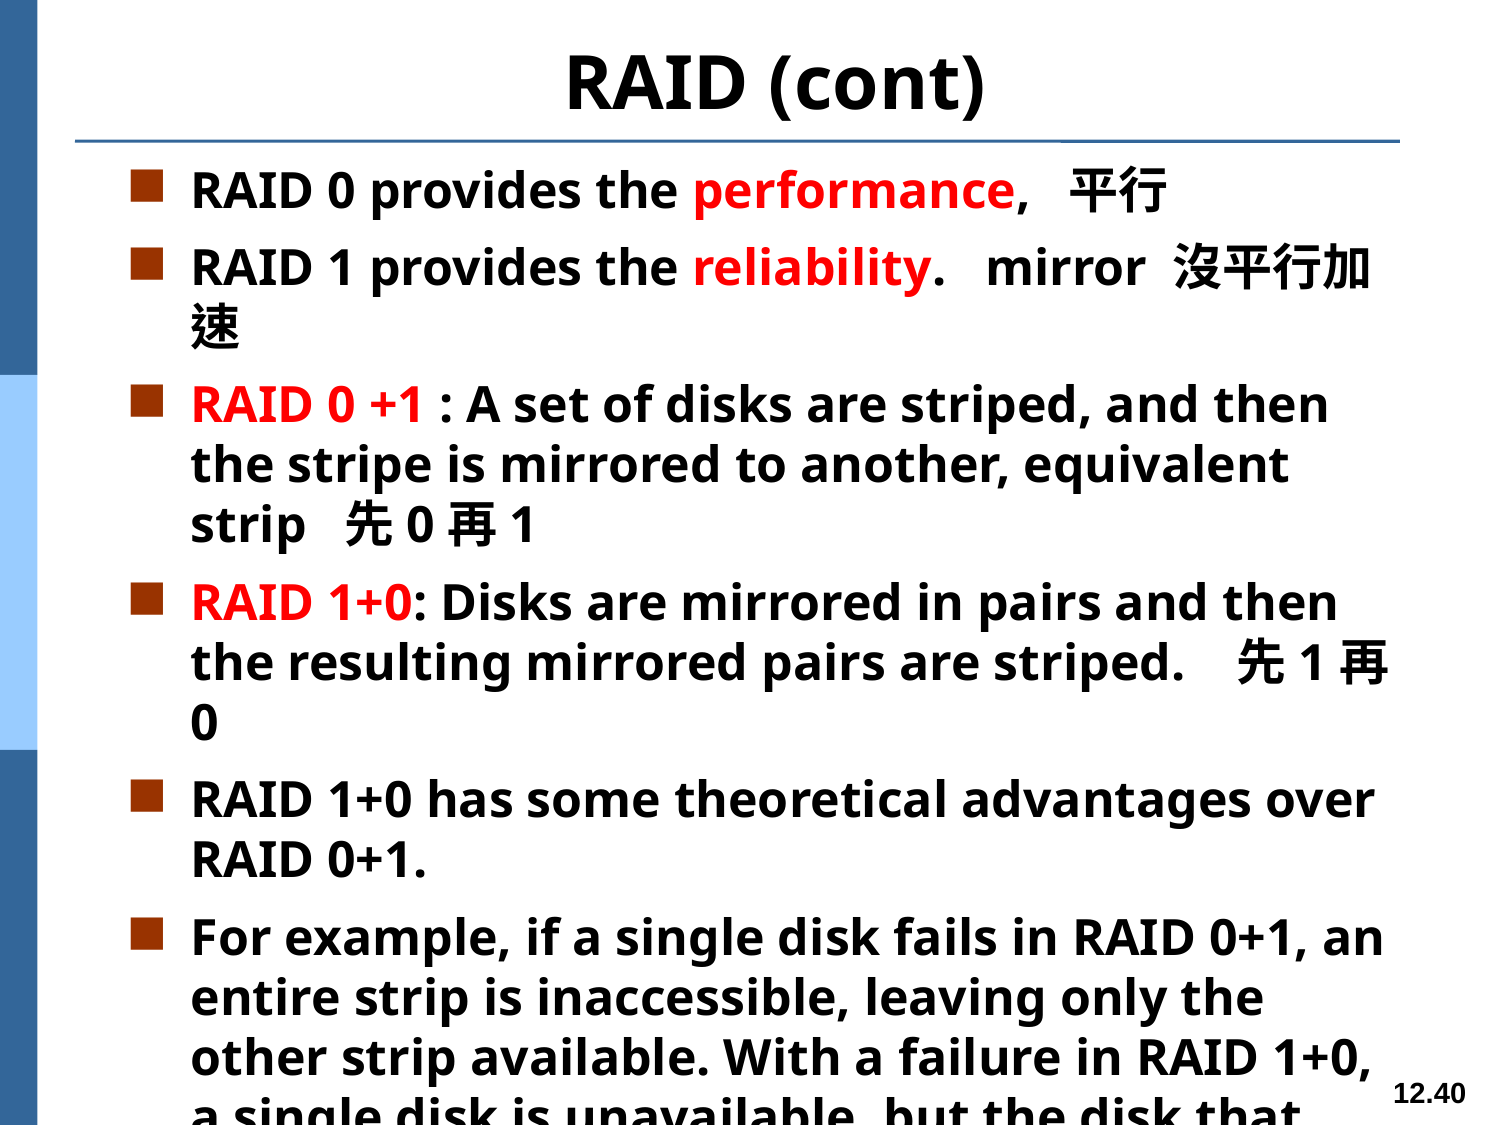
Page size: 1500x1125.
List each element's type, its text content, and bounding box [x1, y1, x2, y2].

list RAID 0 provides the performance, 平行 RAID 1 provides the reliability. mirror 沒平行加速 RAID 0 +1 : A set of disks are striped, and then the stripe is mirrored to another, equivalent strip 先0再1 RAID 1+0: Disks are mirrored in pairs and then the resulting mirrored pairs are striped. 先1再0 RAID 1+0 has some theoretical advantages over RAID 0+1. For example, if a single disk fails in RAID 0+1, an entire strip is inaccessible, leaving only the other strip available. With a failure in RAID 1+0, a single disk is unavailable, but the disk that mirrors it is still available, as are all the rest of the disks.見下頁圖 [119, 150, 1413, 894]
text_box RAID (cont) [99, 36, 1450, 132]
